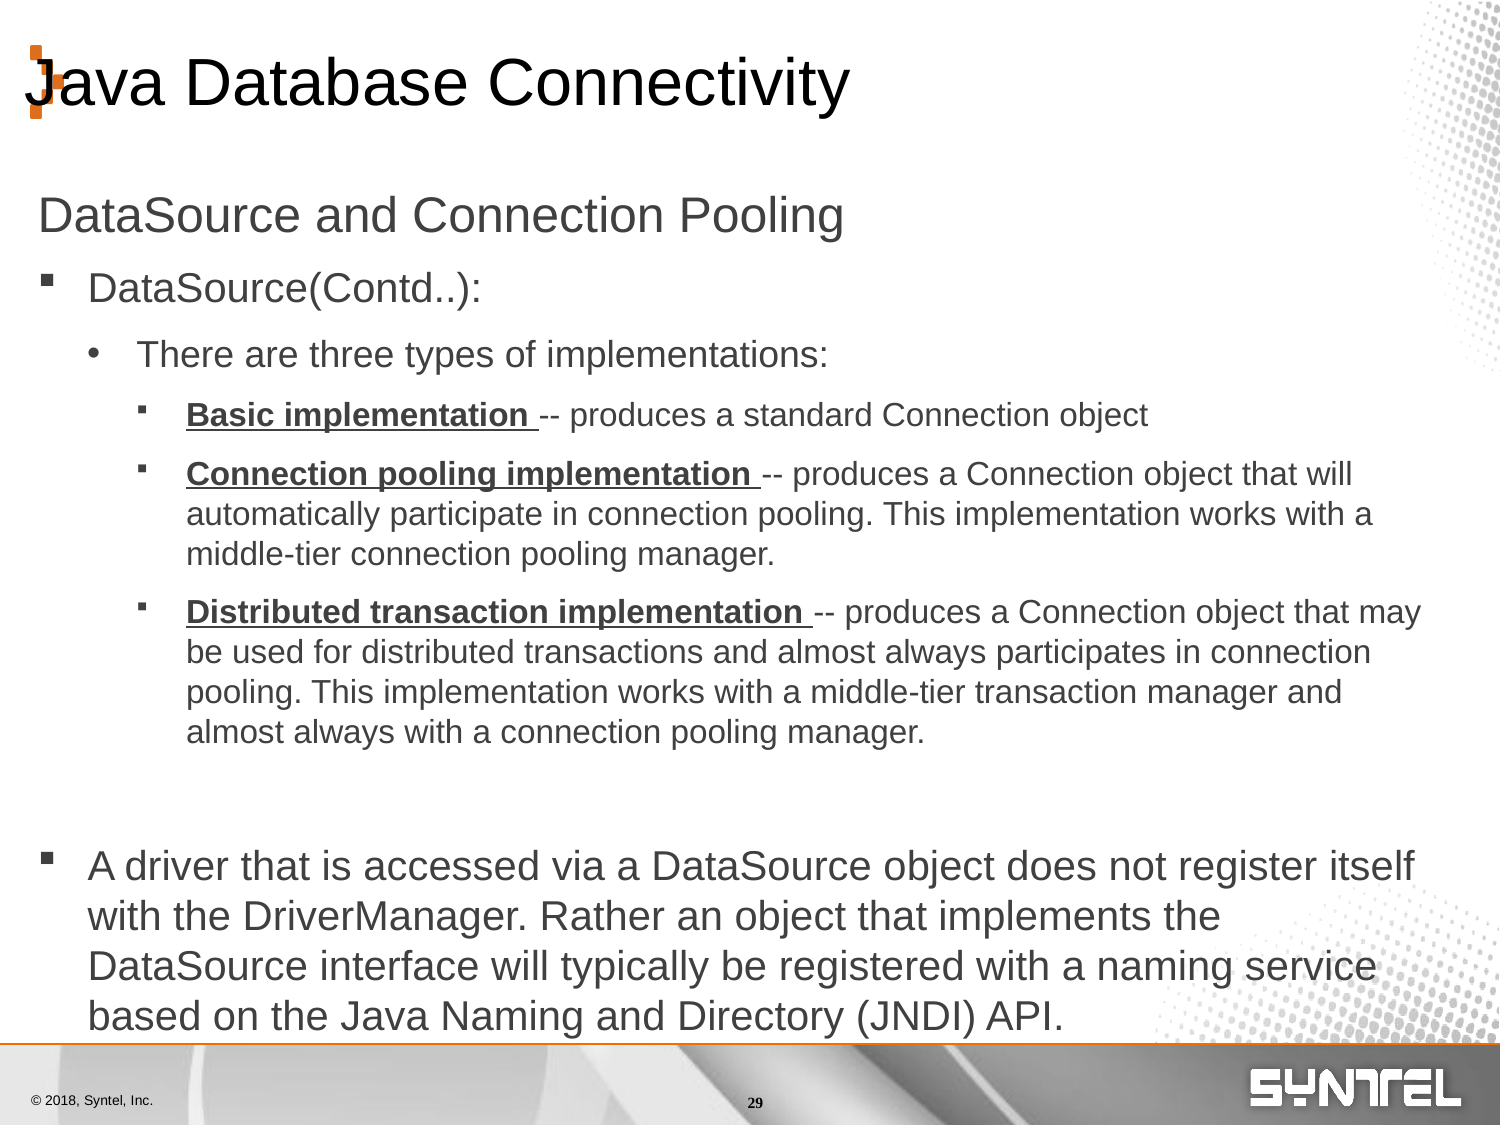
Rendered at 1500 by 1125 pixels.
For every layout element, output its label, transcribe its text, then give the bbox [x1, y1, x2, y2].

picture [1250, 1069, 1462, 1112]
list DataSource and Connection Pooling DataSource(Contd..): There are three types of implementations: Basic implementation -- produces a standard Connection object Connection pooling implementation -- produces a Connection object that will automatically participate in connection pooling. This implementation works with a middle-tier connection pooling manager. Distributed transaction implementation -- produces a Connection object that may be used for distributed transactions and almost always participates in connection pooling. This implementation works with a middle-tier transaction manager and almost always with a connection pooling manager. A driver that is accessed via a DataSource object does not register itself with the DriverManager. Rather an object that implements the DataSource interface will typically be registered with a naming service based on the Java Naming and Directory (JNDI) API. [37, 182, 1450, 962]
title Java Database Connectivity [24, 12, 1425, 146]
